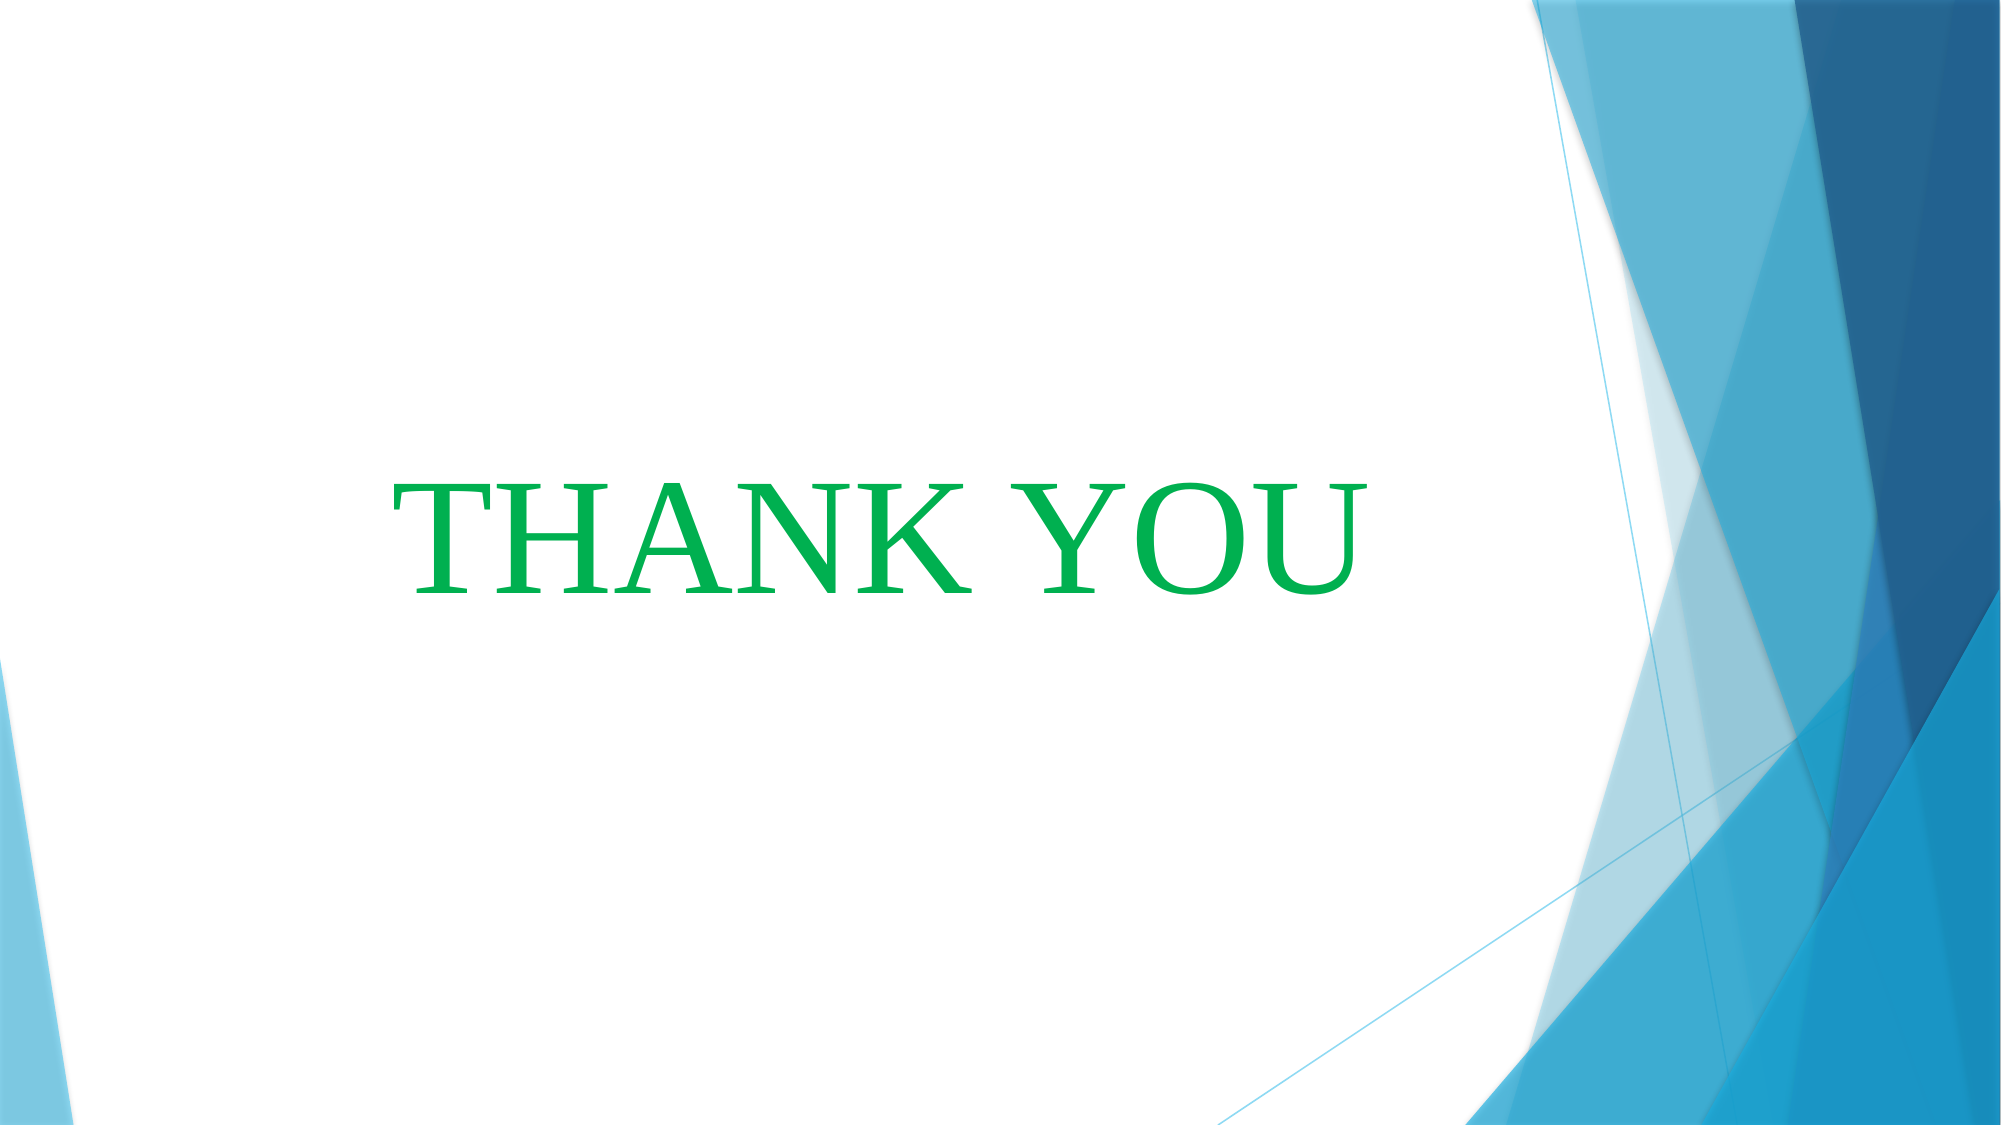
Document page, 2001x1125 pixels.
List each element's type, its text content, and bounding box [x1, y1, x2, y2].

text_box THANK YOU [376, 419, 1503, 634]
